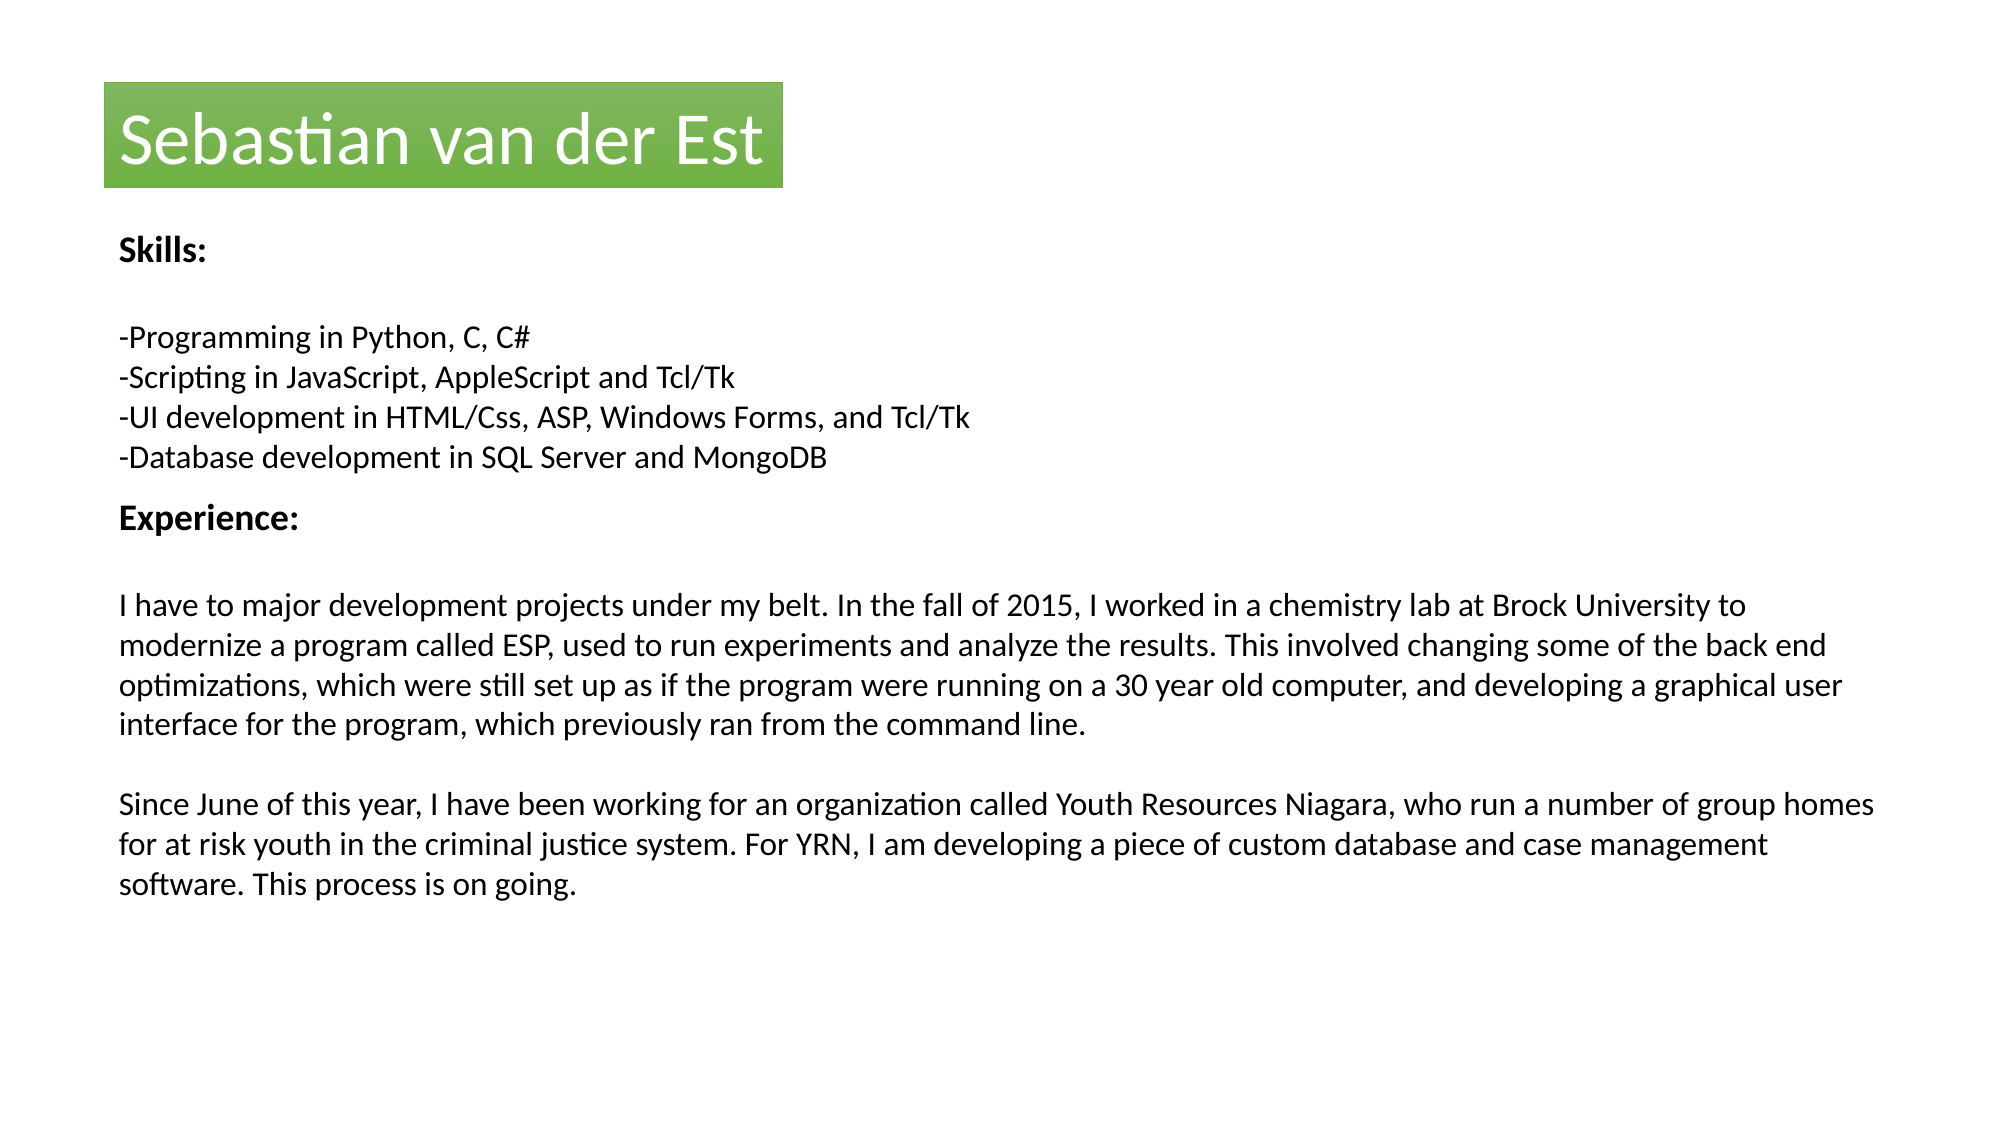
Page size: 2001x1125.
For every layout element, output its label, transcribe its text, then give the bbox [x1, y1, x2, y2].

text_box Skills: -Programming in Python, C, C# -Scripting in JavaScript, AppleScript and Tcl/Tk -UI development in HTML/Css, ASP, Windows Forms, and Tcl/Tk -Database development in SQL Server and MongoDB [104, 217, 1913, 483]
text_box Experience: I have to major development projects under my belt. In the fall of 2015, I worked in a chemistry lab at Brock University to modernize a program called ESP, used to run experiments and analyze the results. This involved changing some of the back end optimizations, which were still set up as if the program were running on a 30 year old computer, and developing a graphical user interface for the program, which previously ran from the command line. Since June of this year, I have been working for an organization called Youth Resources Niagara, who run a number of group homes for at risk youth in the criminal justice system. For YRN, I am developing a piece of custom database and case management software. This process is on going. [104, 485, 1896, 910]
text_box Sebastian van der Est [104, 82, 783, 188]
